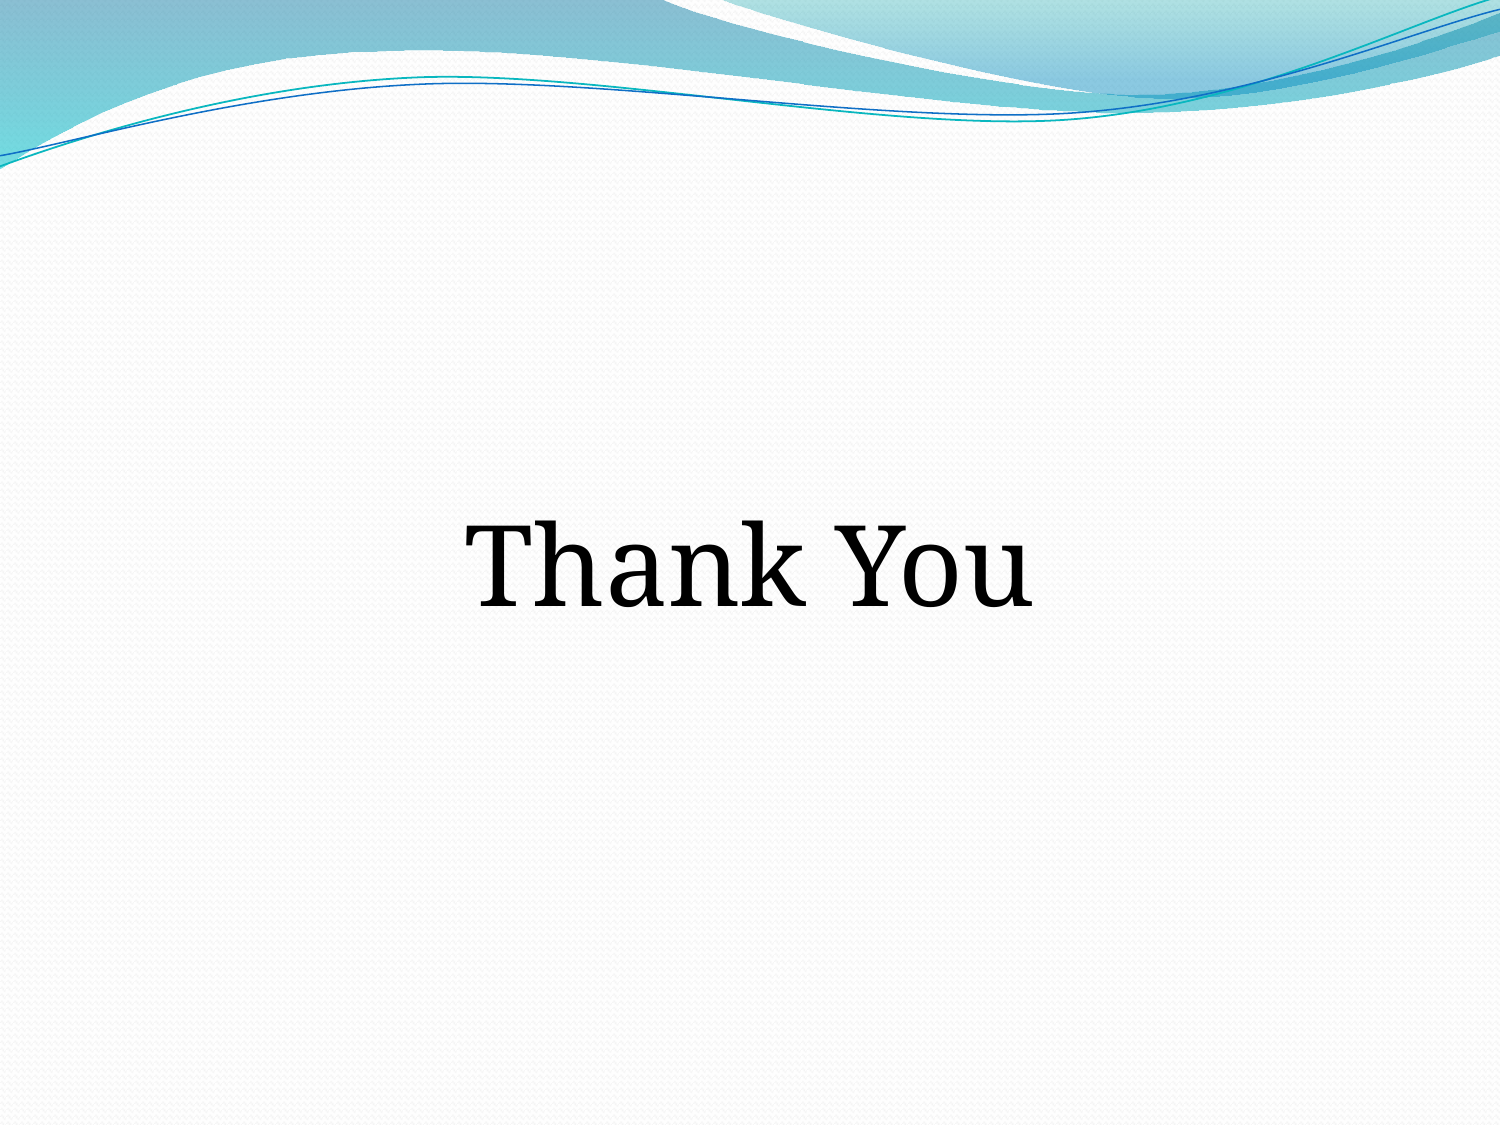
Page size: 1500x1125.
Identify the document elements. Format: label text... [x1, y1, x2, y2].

text_box Thank You [449, 486, 1051, 637]
